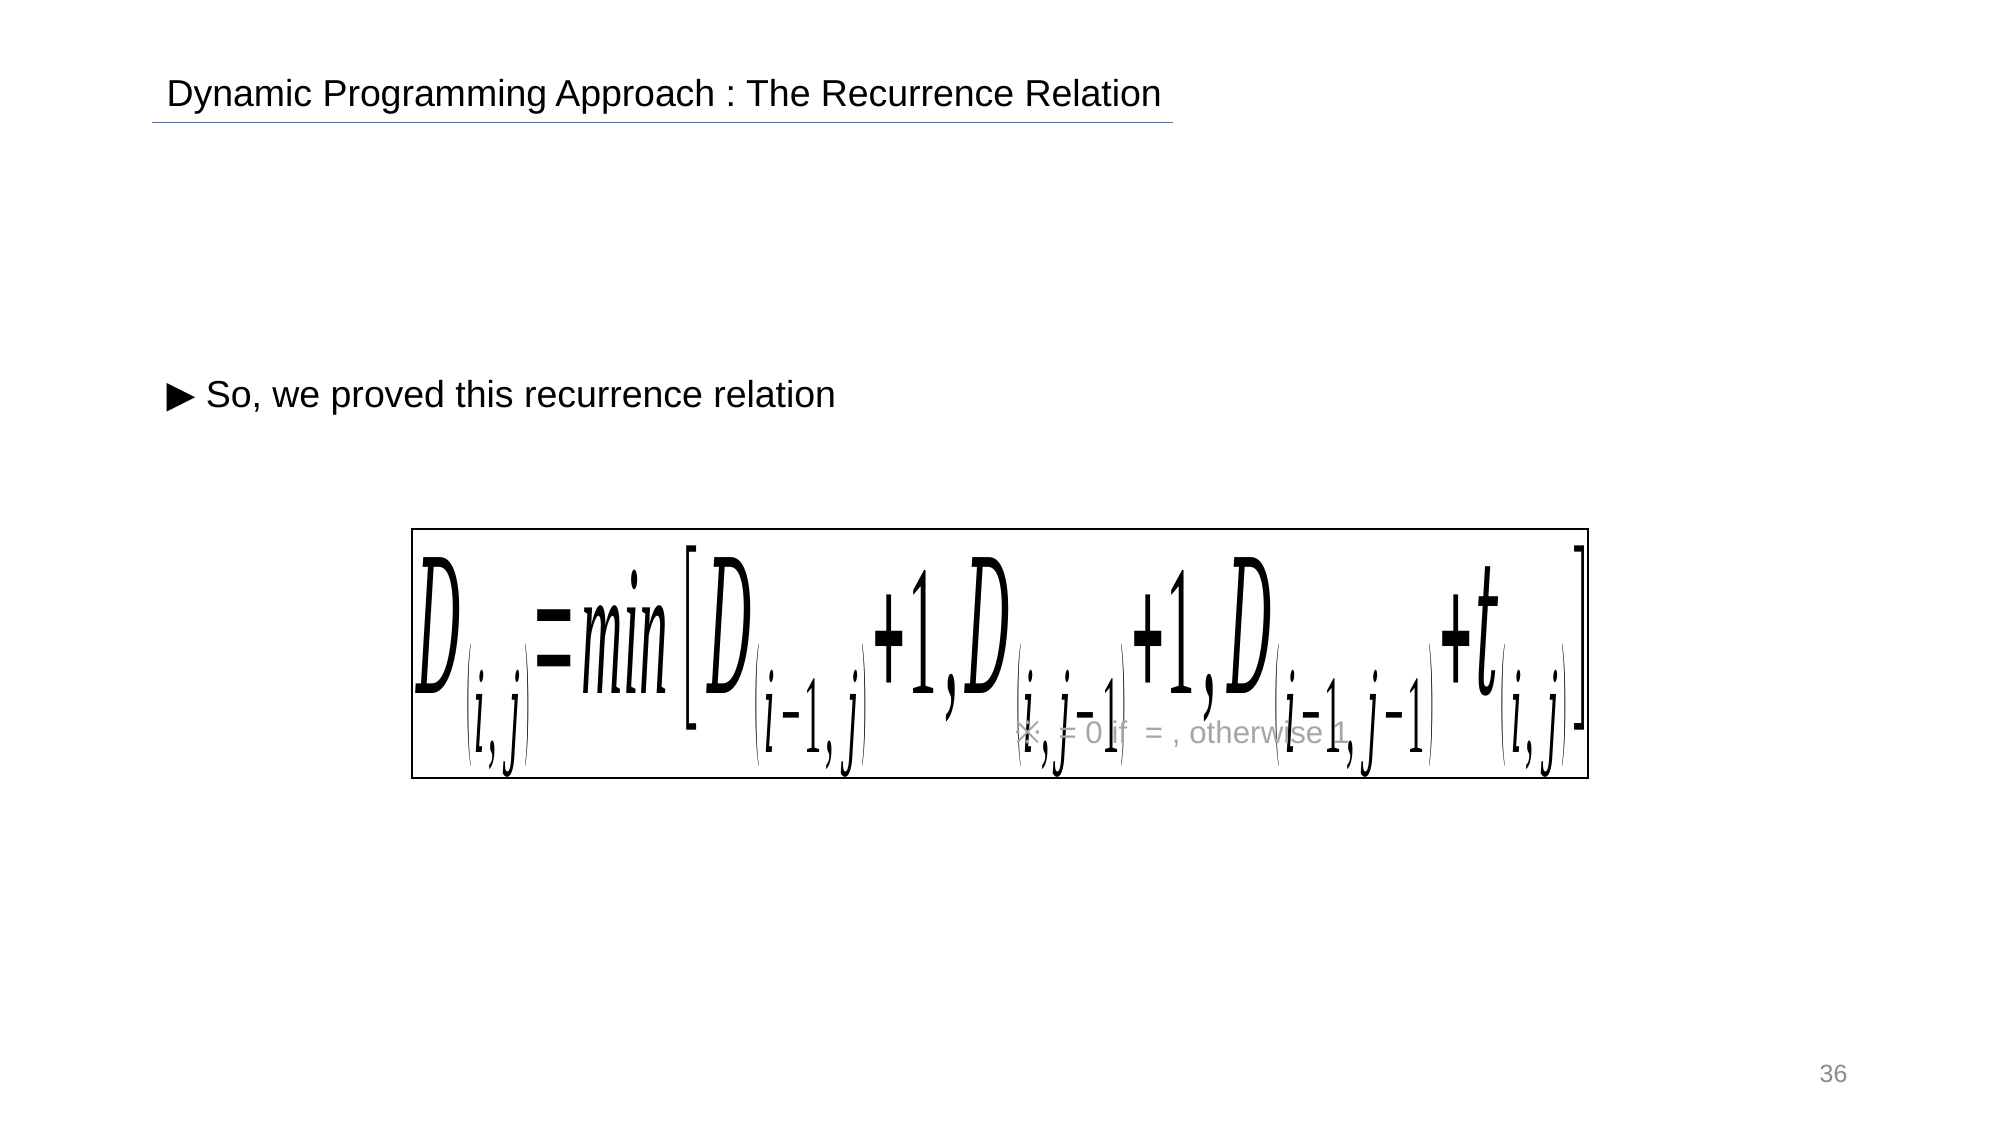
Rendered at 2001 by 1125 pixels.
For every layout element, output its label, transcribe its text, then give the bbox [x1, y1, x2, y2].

text_box Dynamic Programming Approach : The Recurrence Relation [151, 61, 1253, 122]
slide_number 36 [1412, 1042, 1863, 1103]
text_box ▶ So, we proved this recurrence relation [151, 363, 1598, 423]
